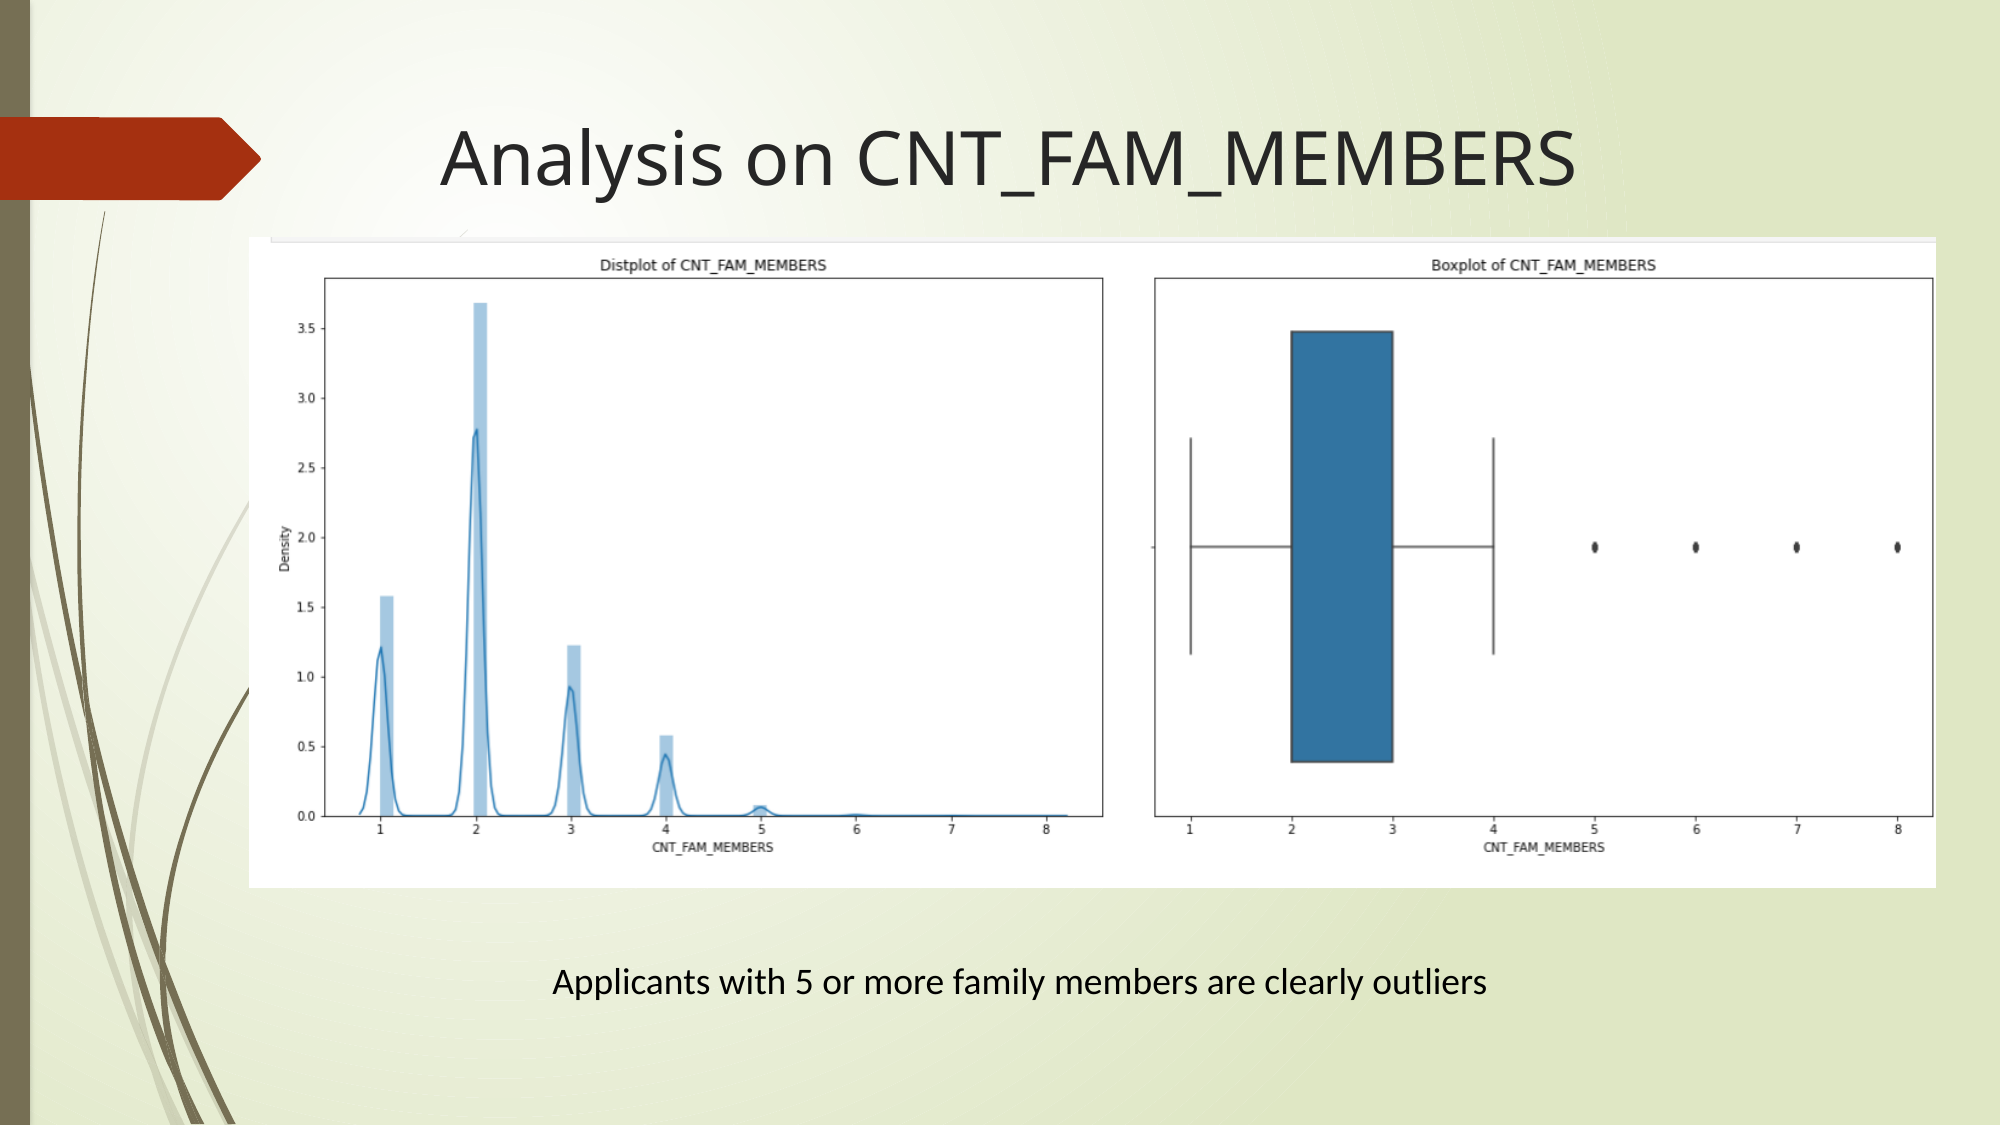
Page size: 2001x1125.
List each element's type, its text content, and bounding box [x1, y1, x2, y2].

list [249, 237, 1937, 888]
title Analysis on CNT_FAM_MEMBERS [425, 102, 1888, 235]
text_box Applicants with 5 or more family members are clearly outliers [537, 949, 1588, 1010]
